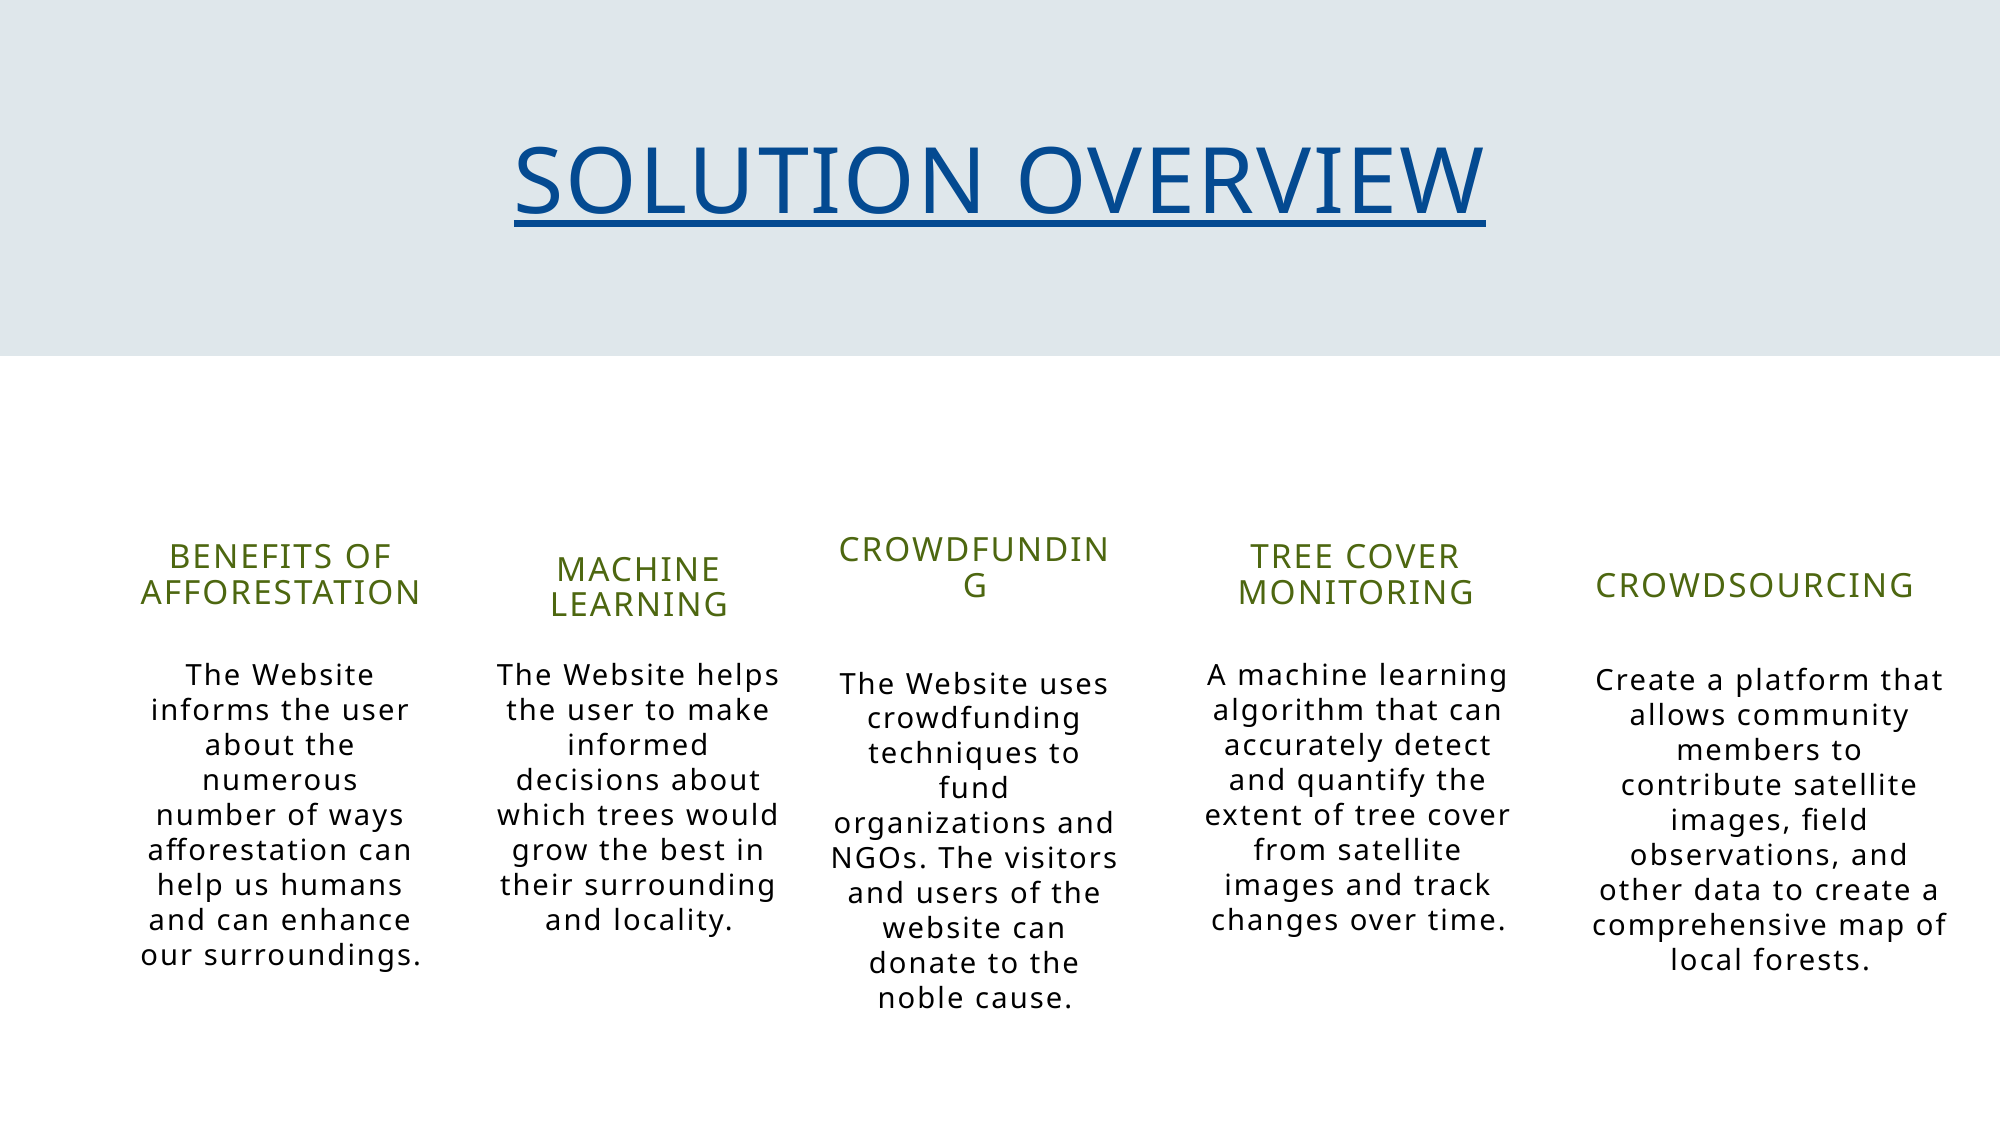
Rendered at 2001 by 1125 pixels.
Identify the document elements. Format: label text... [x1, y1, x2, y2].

text_box Tree Cover Monitoring [1162, 538, 1549, 620]
text_box Create a platform that allows community members to contribute satellite images, field observations, and other data to create a comprehensive map of local forests. [1577, 654, 1963, 972]
text_box A machine learning algorithm that can accurately detect and quantify the extent of tree cover from satellite images and track changes over time. [1178, 649, 1539, 967]
text_box CrowdSOURCING [1561, 531, 1948, 612]
text_box Machine Learning [479, 531, 799, 632]
list Benefits of Afforestation [121, 538, 441, 620]
list The Website informs the user about the numerous number of ways afforestation can help us humans and can enhance our surroundings. [121, 649, 441, 984]
text_box CrowdFunding [815, 531, 1135, 612]
text_box The Website helps the user to make informed decisions about which trees would grow the best in their surrounding and locality. [479, 649, 799, 1014]
title Solution Overview [137, 98, 1863, 262]
text_box The Website uses crowdfunding techniques to fund organizations and NGOs. The visitors and users of the website can donate to the noble cause. [815, 657, 1135, 975]
